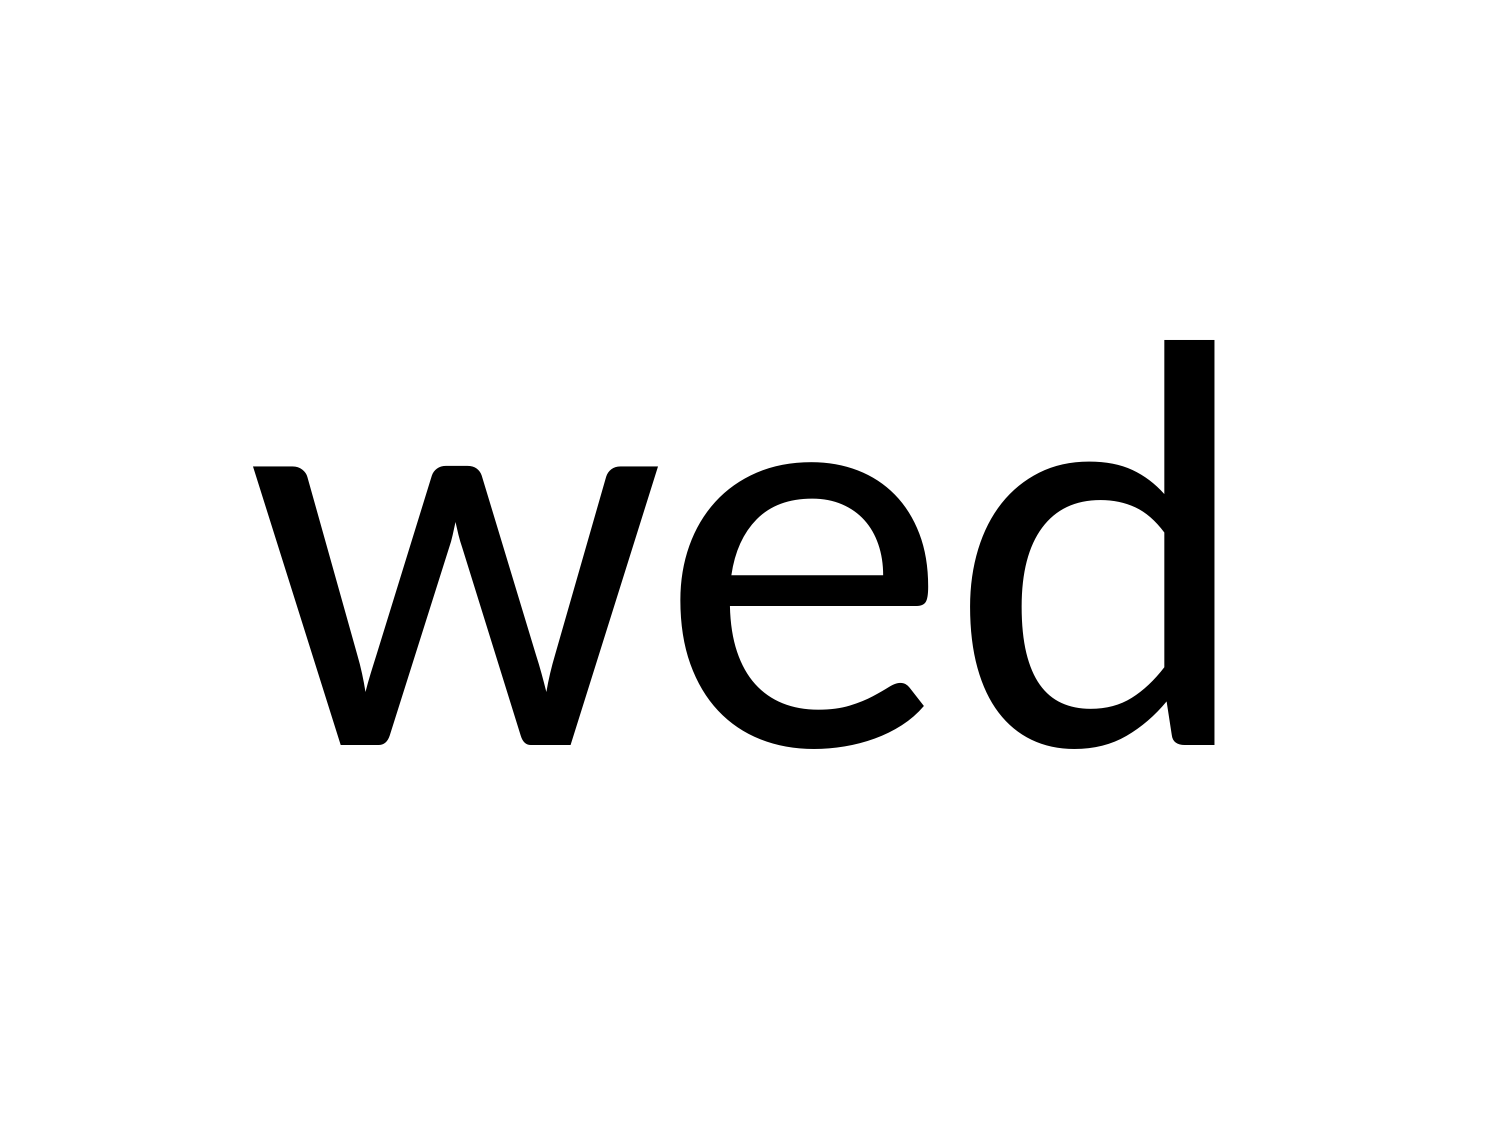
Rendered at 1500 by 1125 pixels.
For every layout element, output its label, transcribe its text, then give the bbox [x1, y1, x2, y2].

text_box wed [233, 154, 1272, 870]
